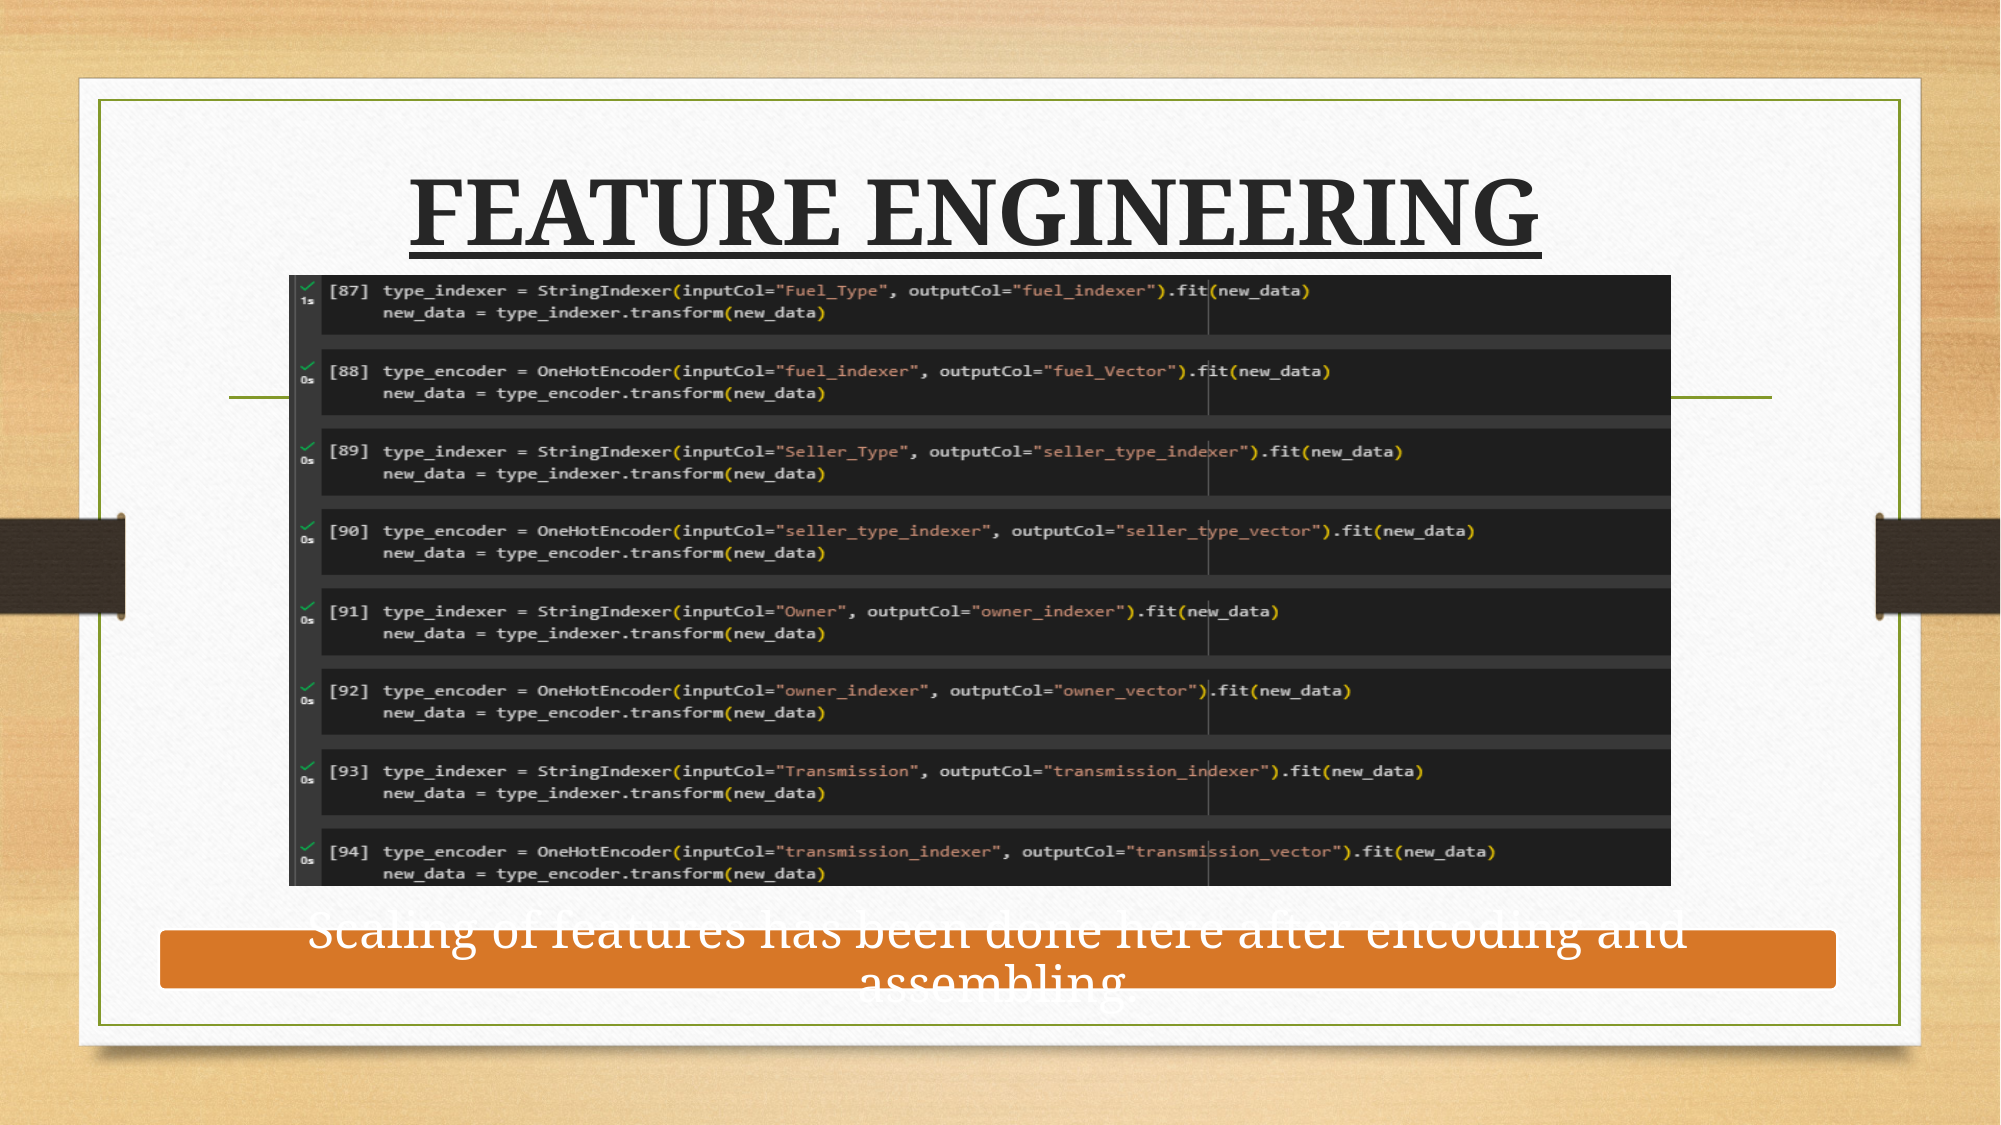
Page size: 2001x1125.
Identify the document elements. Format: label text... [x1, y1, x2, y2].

title FEATURE ENGINEERING [187, 101, 1763, 316]
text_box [158, 928, 1838, 990]
picture [0, 0, 2001, 1125]
